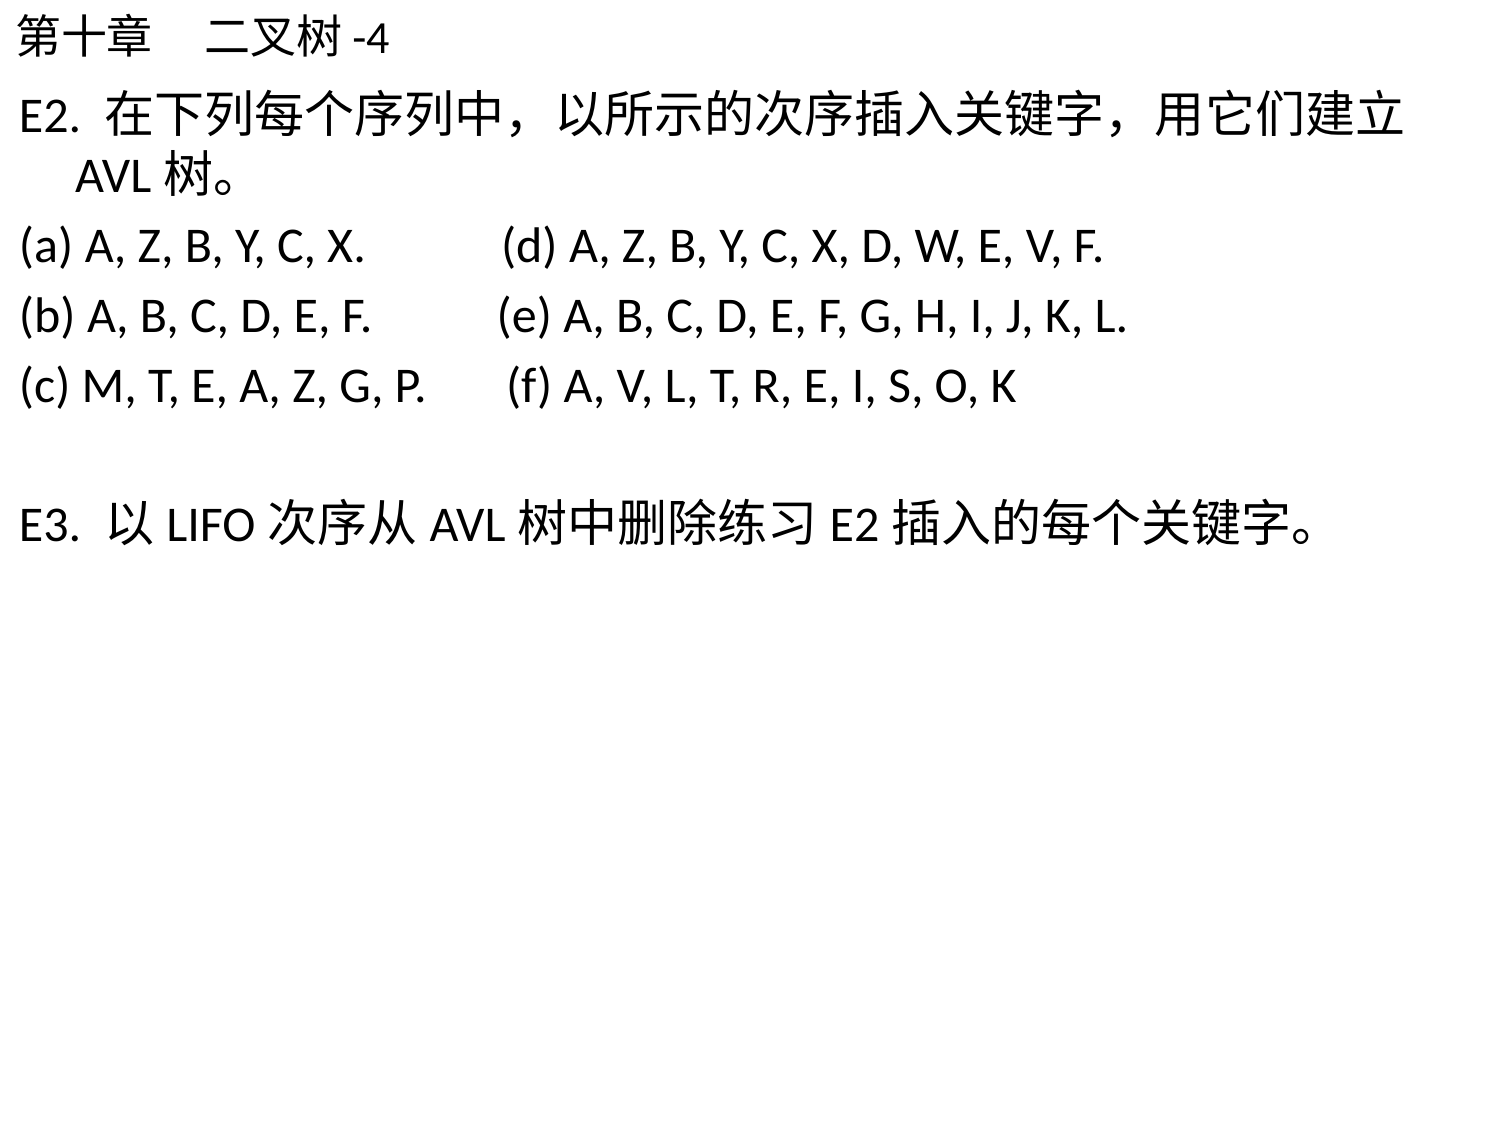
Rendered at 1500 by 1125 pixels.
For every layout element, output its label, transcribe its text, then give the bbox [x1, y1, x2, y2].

title 第十章 二叉树-4 [0, 0, 1350, 71]
list E2. 在下列每个序列中，以所示的次序插入关键字，用它们建立AVL树。 (a) A, Z, B, Y, C, X. (d) A, Z, B, Y, C, X, D, W, E, V, F. (b) A, B, C, D, E, F. (e) A, B, C, D, E, F, G, H, I, J, K, L. (c) M, T, E, A, Z, G, P. (f) A, V, L, T, R, E, I, S, O, K E3. 以LIFO次序从AVL树中删除练习E2插入的每个关键字。 [4, 74, 1500, 657]
